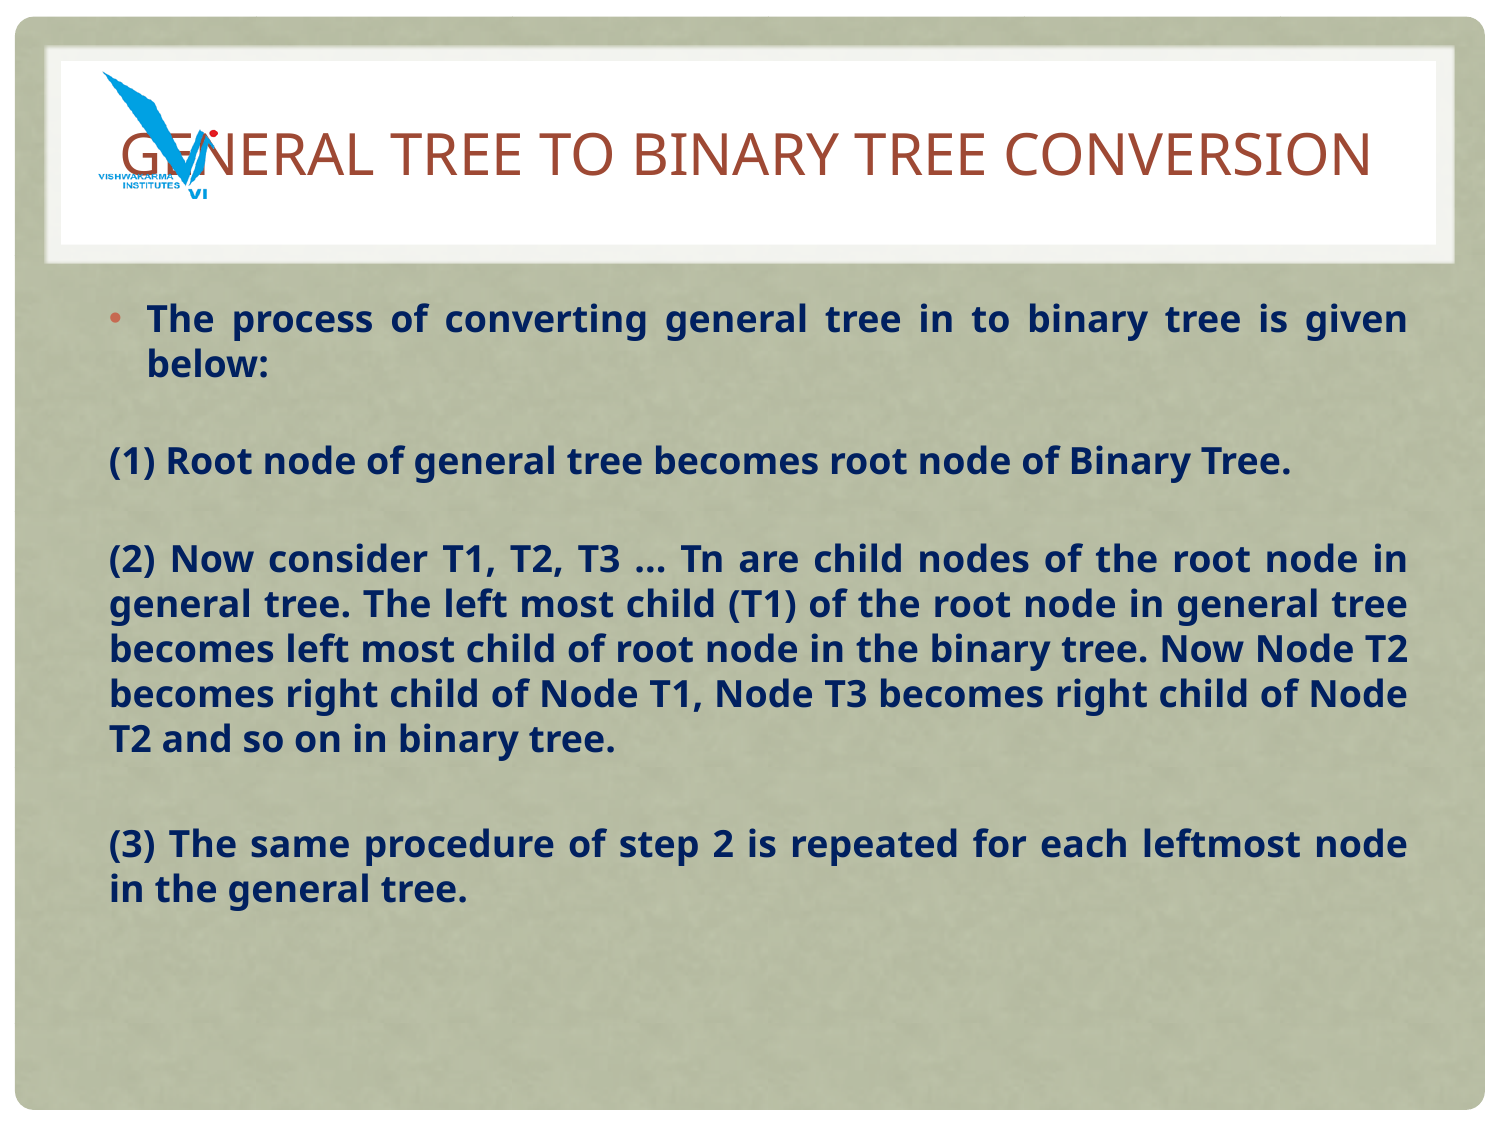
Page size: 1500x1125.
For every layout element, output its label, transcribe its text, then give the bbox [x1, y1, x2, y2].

title General tree to binary tree conversion [69, 66, 1425, 238]
picture [98, 70, 226, 206]
list The process of converting general tree in to binary tree is given below: (1) Root node of general tree becomes root node of Binary Tree. (2) Now consider T1, T2, T3 ... Tn are child nodes of the root node in general tree. The left most child (T1) of the root node in general tree becomes left most child of root node in the binary tree. Now Node T2 becomes right child of Node T1, Node T3 becomes right child of Node T2 and so on in binary tree. (3) The same procedure of step 2 is repeated for each leftmost node in the general tree. [75, 287, 1425, 1005]
